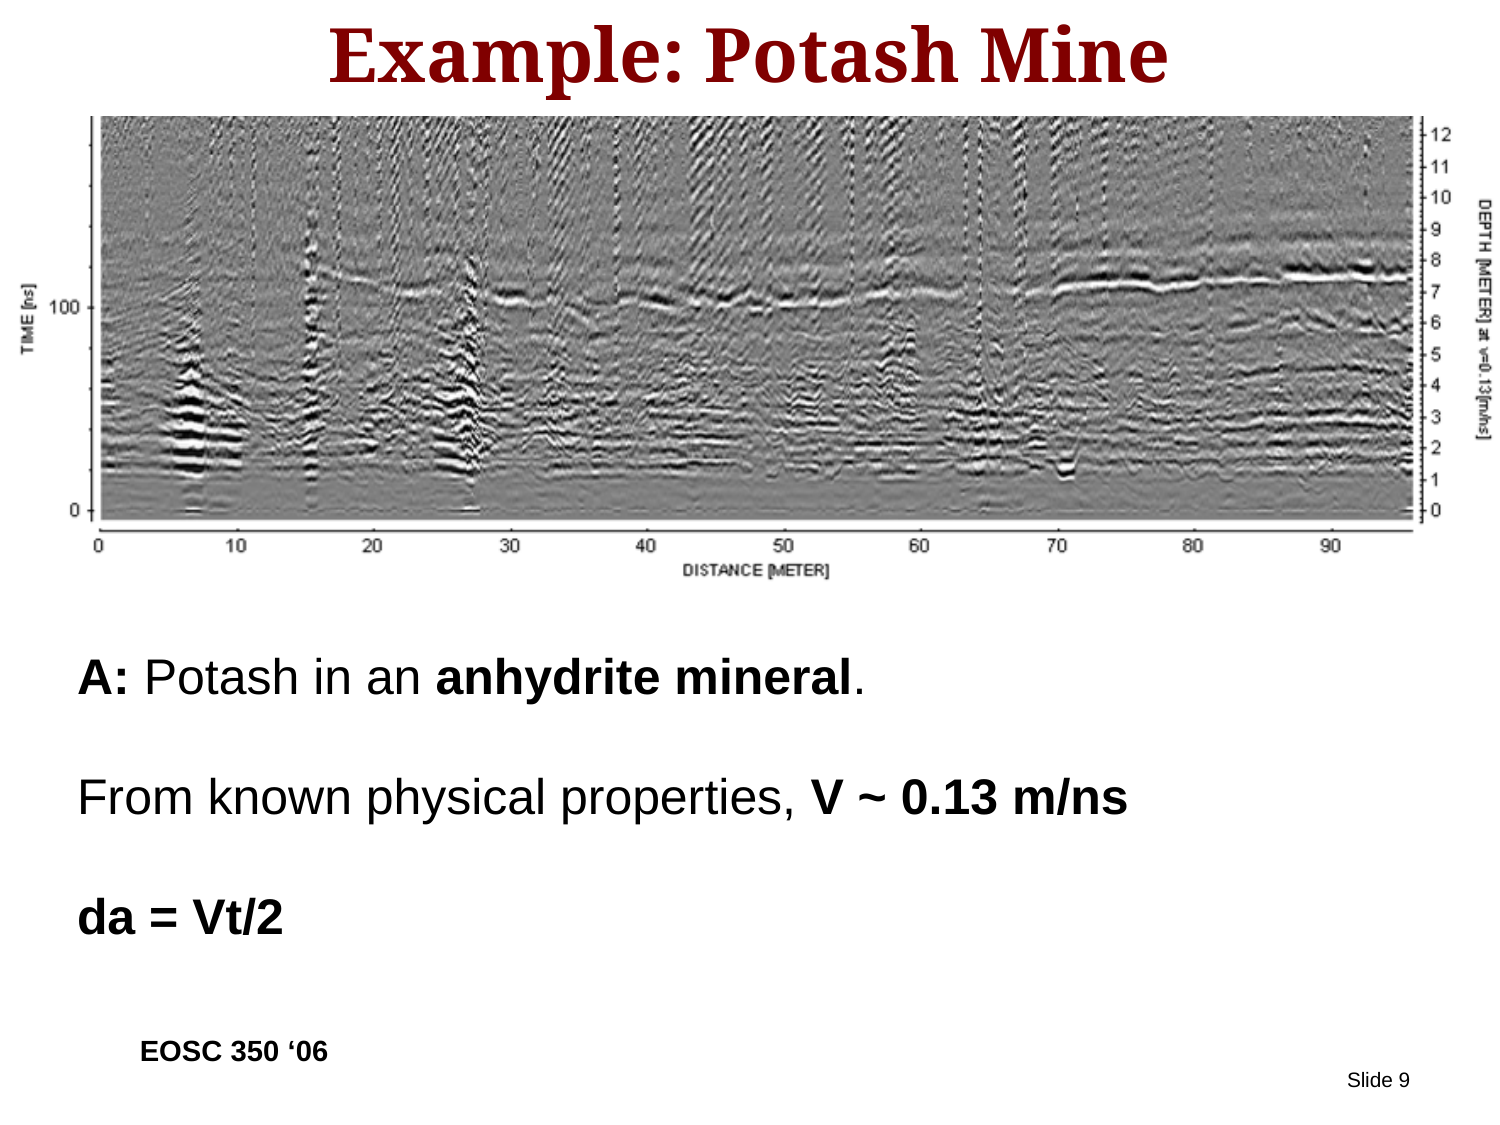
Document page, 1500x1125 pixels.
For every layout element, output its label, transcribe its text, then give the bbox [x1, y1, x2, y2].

slide_number EOSC 350 ‘06 [125, 1025, 475, 1100]
picture [13, 116, 1500, 583]
text_box A: Potash in an anhydrite mineral. From known physical properties, V ~ 0.13 m/ns da = Vt/2 [62, 637, 1500, 953]
text_box Example: Potash Mine [0, 0, 1500, 117]
slide_number Slide 9 [1074, 1023, 1426, 1100]
